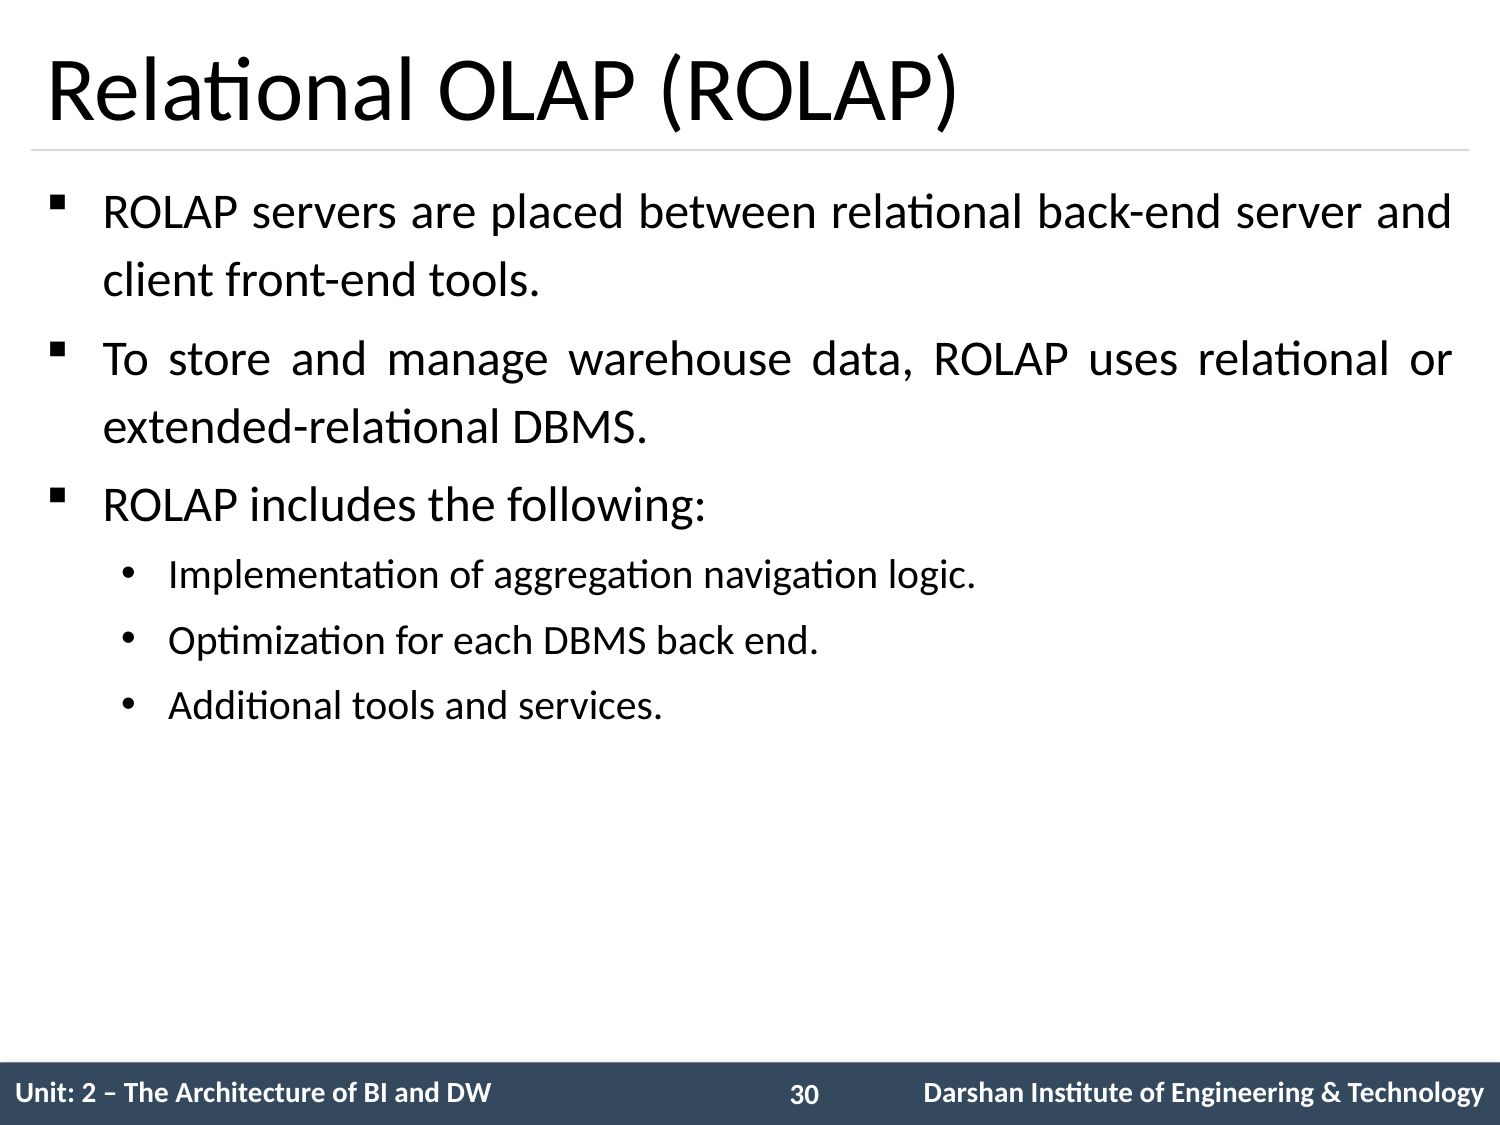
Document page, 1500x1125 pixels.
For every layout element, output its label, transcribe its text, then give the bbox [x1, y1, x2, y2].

list ROLAP servers are placed between relational back-end server and client front-end tools. To store and manage warehouse data, ROLAP uses relational or extended-relational DBMS. ROLAP includes the following: Implementation of aggregation navigation logic. Optimization for each DBMS back end. Additional tools and services. [31, 162, 1469, 1038]
title Relational OLAP (ROLAP) [31, 17, 1469, 150]
